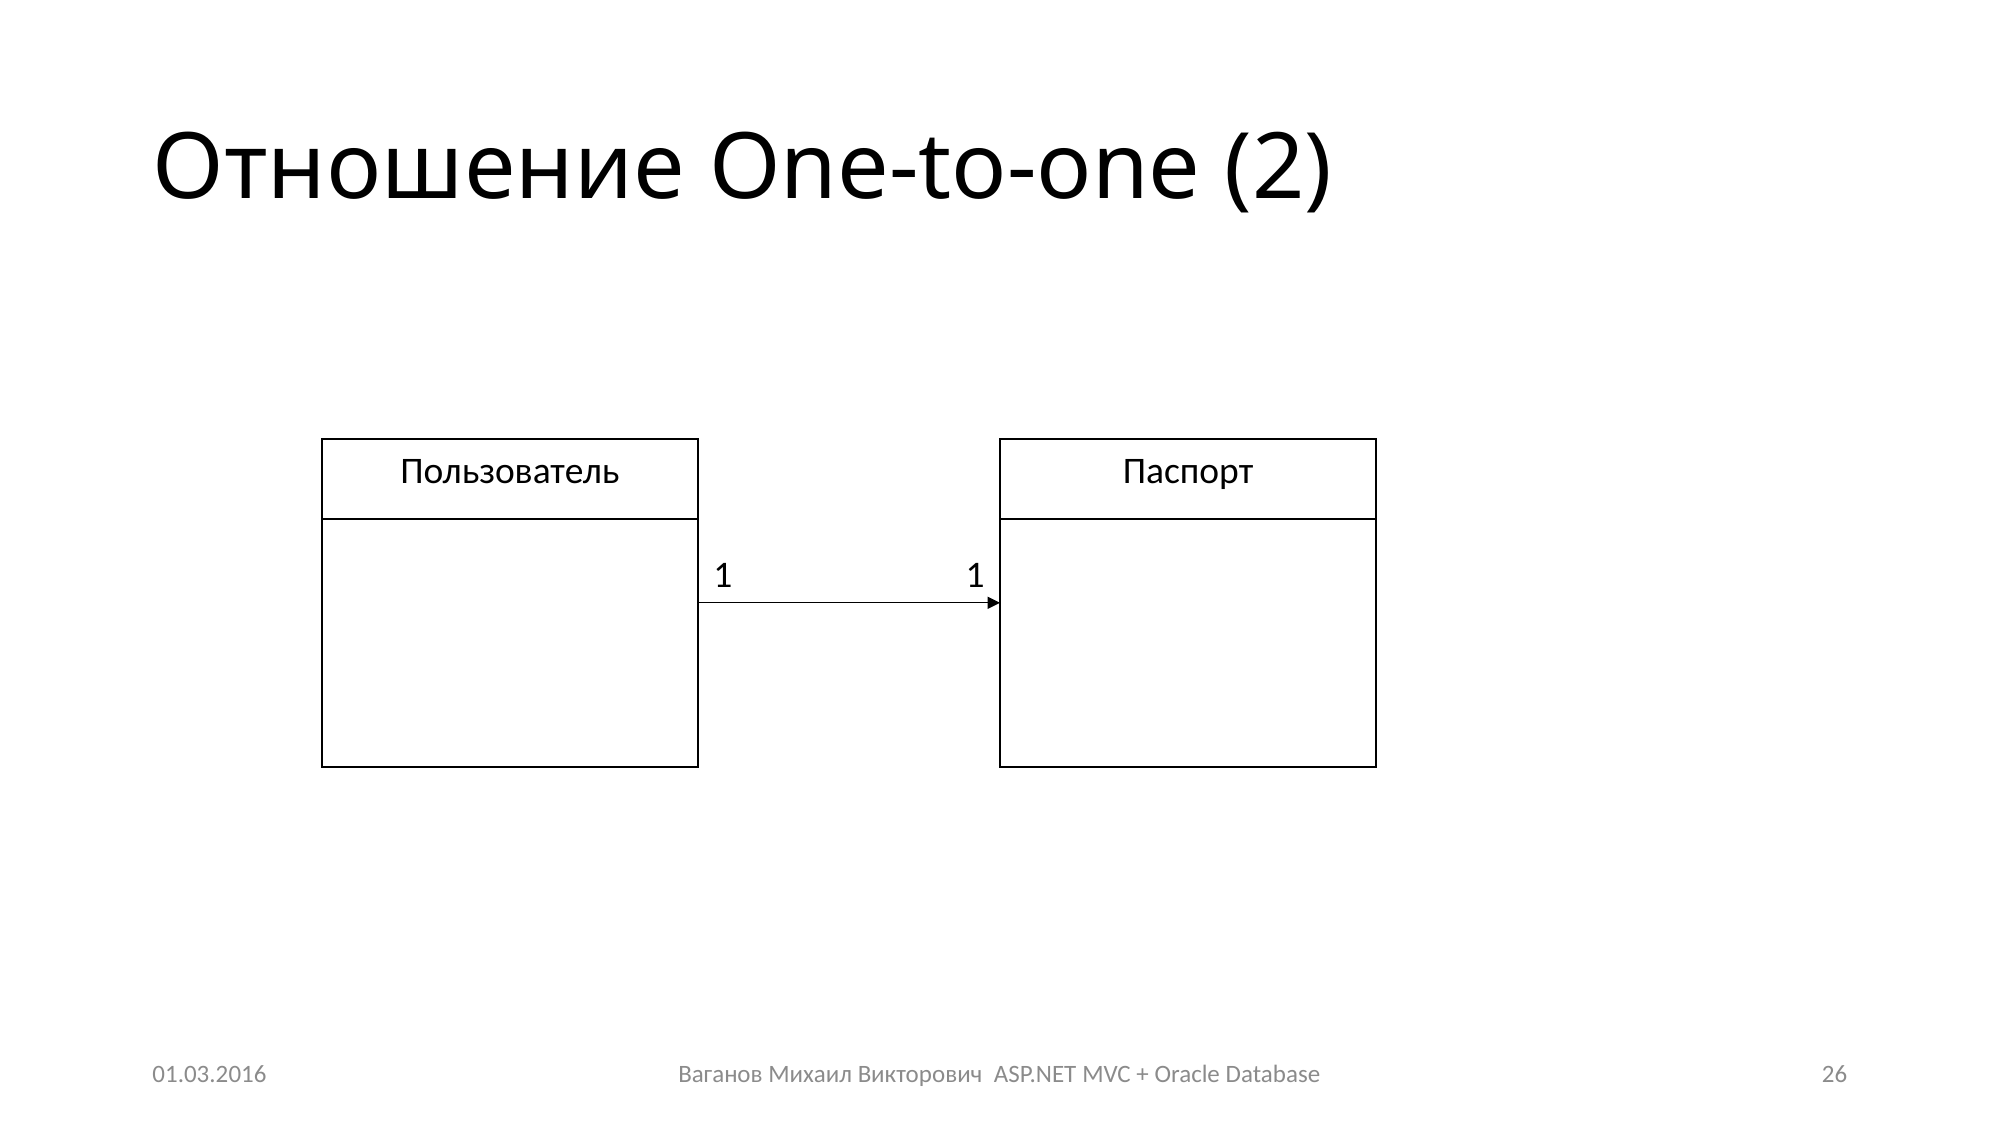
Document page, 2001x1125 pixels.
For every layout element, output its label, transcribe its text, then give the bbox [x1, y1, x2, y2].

text_box 1 [950, 542, 999, 602]
title Отношение One-to-one (2) [137, 59, 1863, 278]
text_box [321, 439, 699, 767]
footer Ваганов Михаил Викторович ASP.NET MVC + Oracle Database [662, 1042, 1338, 1103]
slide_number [137, 1042, 588, 1103]
text_box 1 [699, 542, 748, 602]
slide_number 26 [1412, 1042, 1863, 1103]
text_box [999, 439, 1377, 767]
